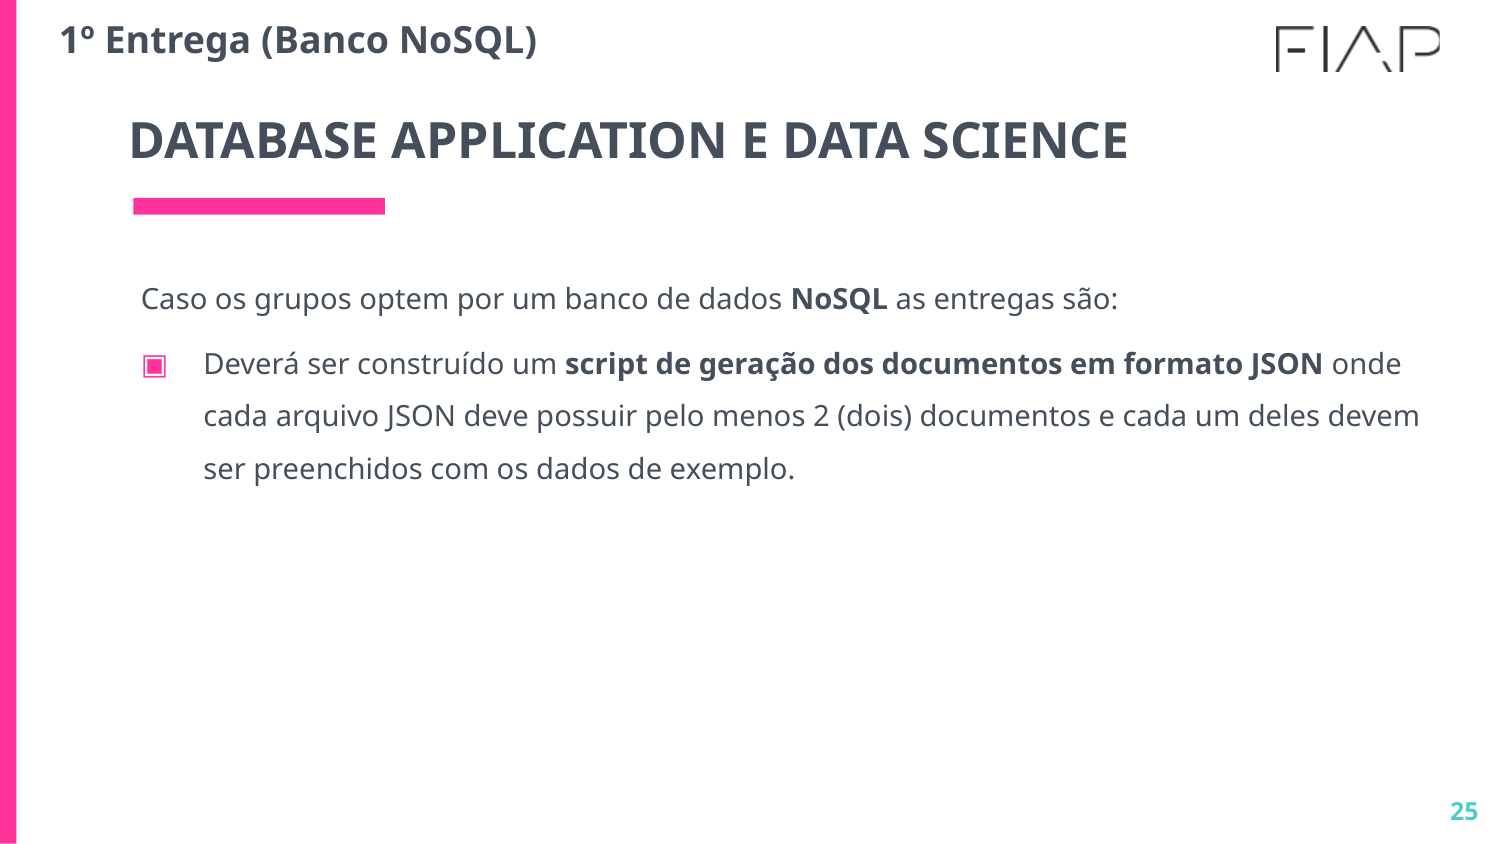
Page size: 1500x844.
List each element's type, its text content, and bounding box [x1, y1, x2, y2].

text_box 1º Entrega (Banco NoSQL) [31, 0, 586, 48]
title DATABASE APPLICATION E DATA SCIENCE [113, 24, 1387, 184]
list Caso os grupos optem por um banco de dados NoSQL as entregas são: Deverá ser construído um script de geração dos documentos em formato JSON onde cada arquivo JSON deve possuir pelo menos 2 (dois) documentos e cada um deles devem ser preenchidos com os dados de exemplo. [113, 247, 1473, 719]
slide_number 25 [1403, 780, 1494, 832]
